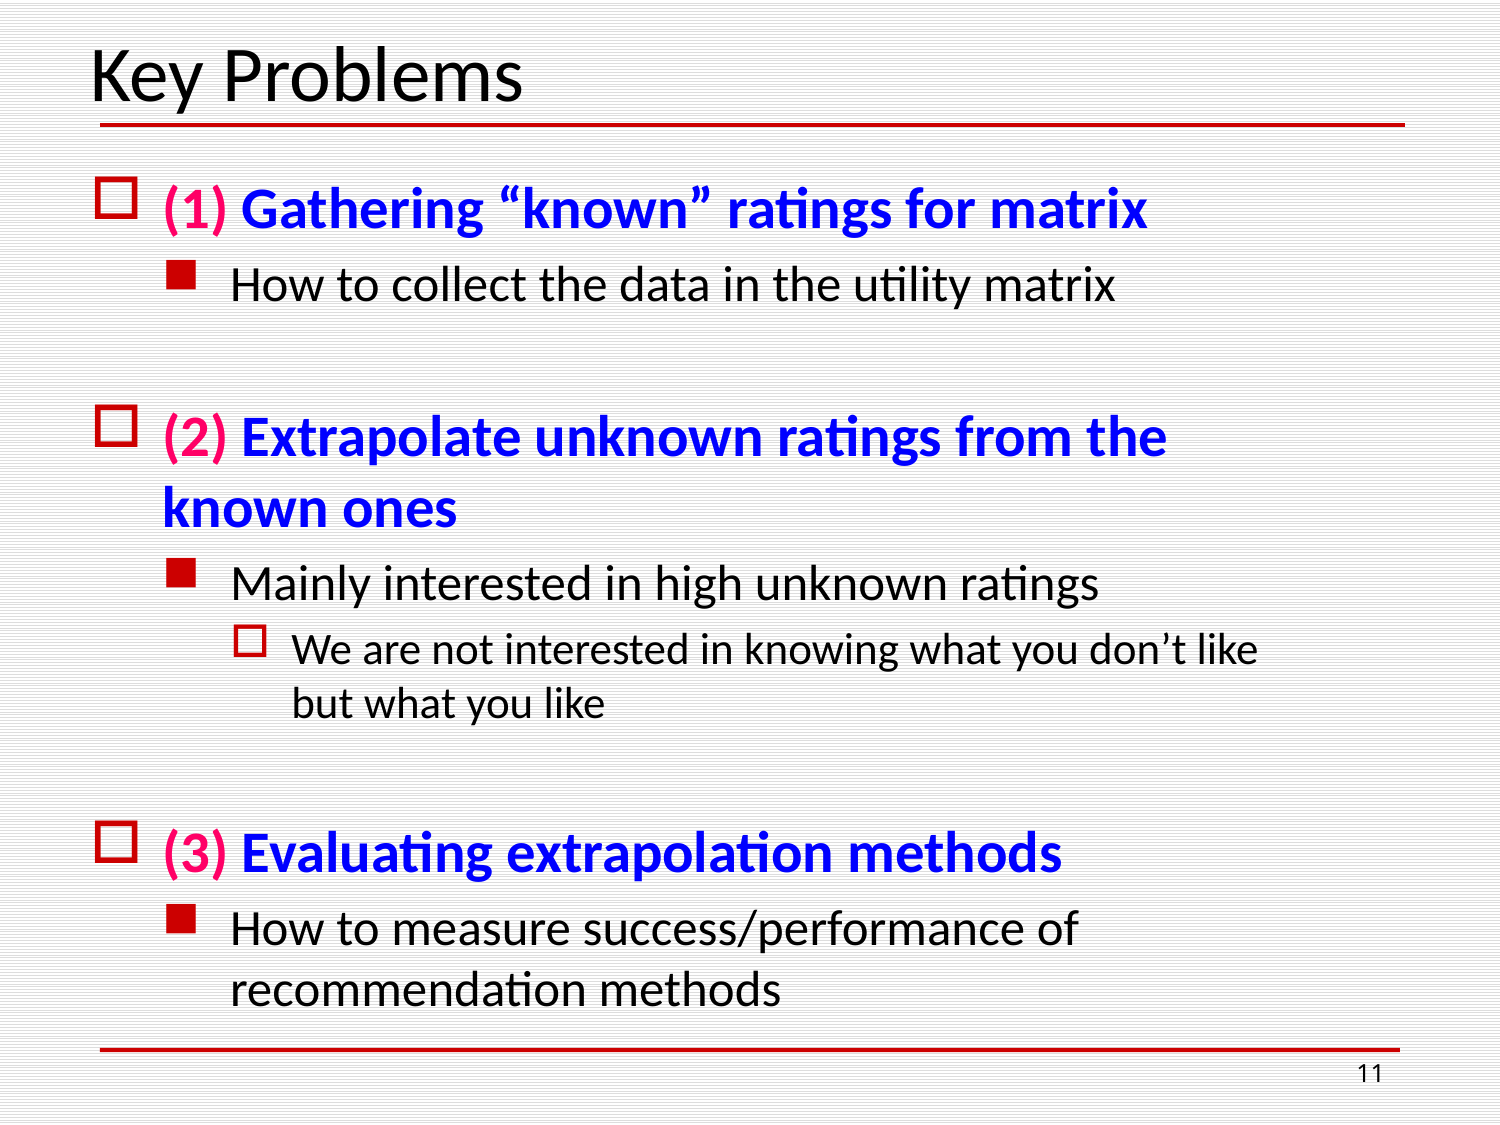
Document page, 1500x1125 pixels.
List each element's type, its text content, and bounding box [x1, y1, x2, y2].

title Key Problems [75, 0, 1388, 125]
list (1) Gathering “known” ratings for matrix How to collect the data in the utility matrix (2) Extrapolate unknown ratings from the known ones Mainly interested in high unknown ratings We are not interested in knowing what you don’t like but what you like (3) Evaluating extrapolation methods How to measure success/performance of recommendation methods [75, 162, 1500, 1025]
slide_number 11 [1074, 1049, 1401, 1125]
